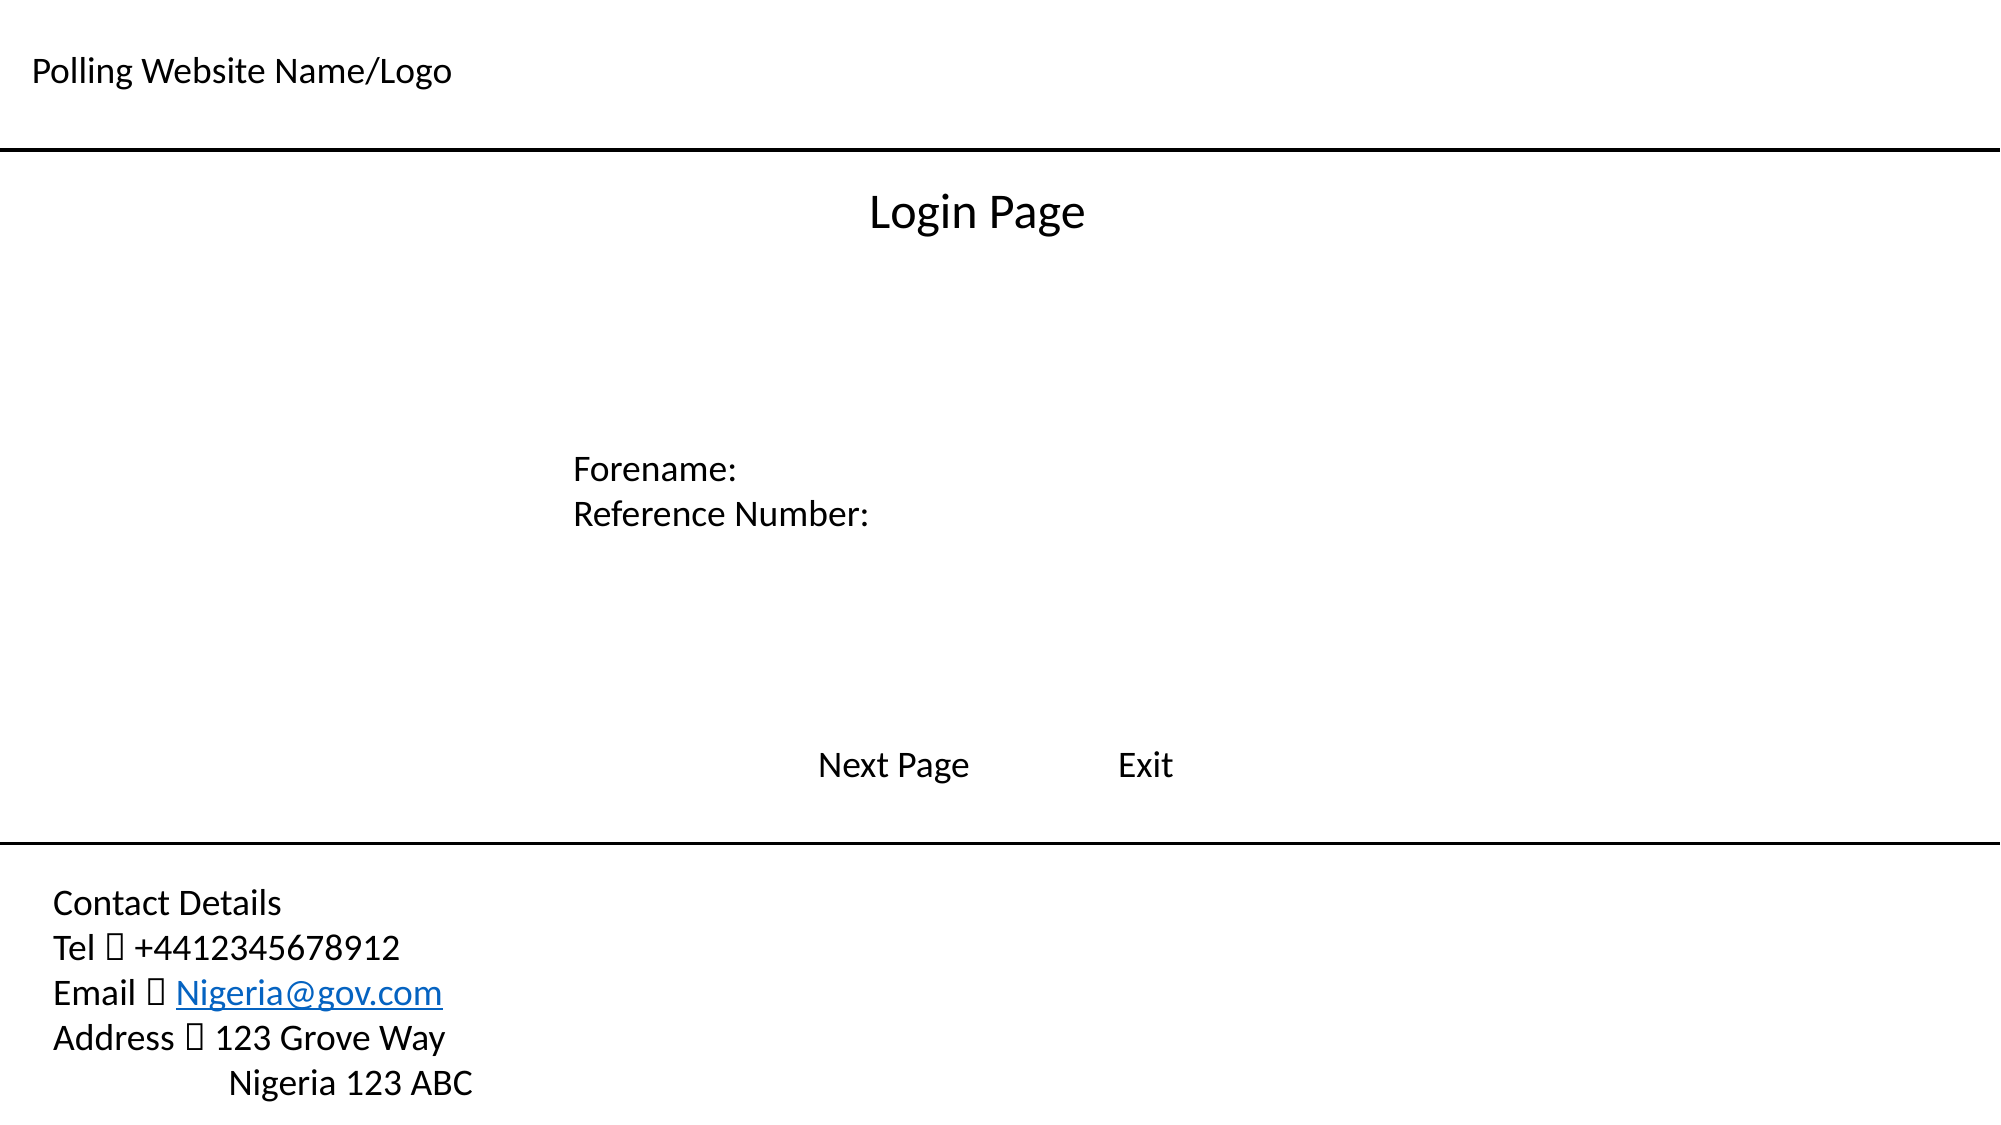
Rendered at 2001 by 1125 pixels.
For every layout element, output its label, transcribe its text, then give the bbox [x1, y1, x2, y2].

text_box Login Page [854, 171, 1146, 246]
text_box Next Page Exit [803, 732, 1197, 793]
text_box Contact Details Tel  +4412345678912 Email  Nigeria@gov.com Address  123 Grove Way Nigeria 123 ABC [38, 870, 870, 1111]
text_box Forename: Reference Number: [558, 436, 1442, 542]
text_box Polling Website Name/Logo [17, 39, 886, 99]
